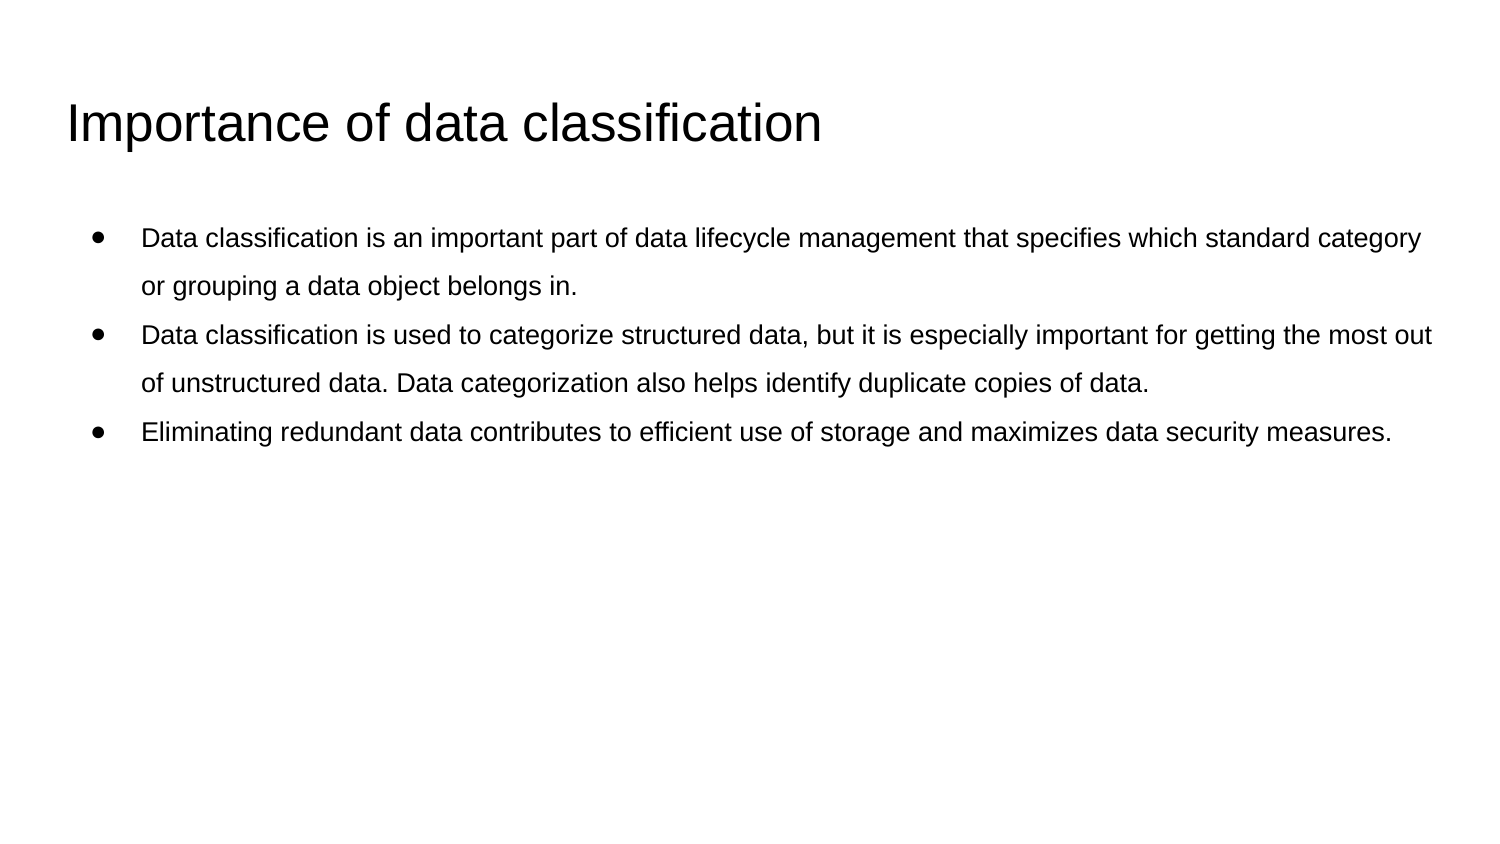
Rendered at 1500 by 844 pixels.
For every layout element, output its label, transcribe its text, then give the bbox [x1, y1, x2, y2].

title Importance of data classification [51, 72, 1449, 167]
list Data classification is an important part of data lifecycle management that specifies which standard category or grouping a data object belongs in. Data classification is used to categorize structured data, but it is especially important for getting the most out of unstructured data. Data categorization also helps identify duplicate copies of data. Eliminating redundant data contributes to efficient use of storage and maximizes data security measures. [51, 189, 1449, 750]
